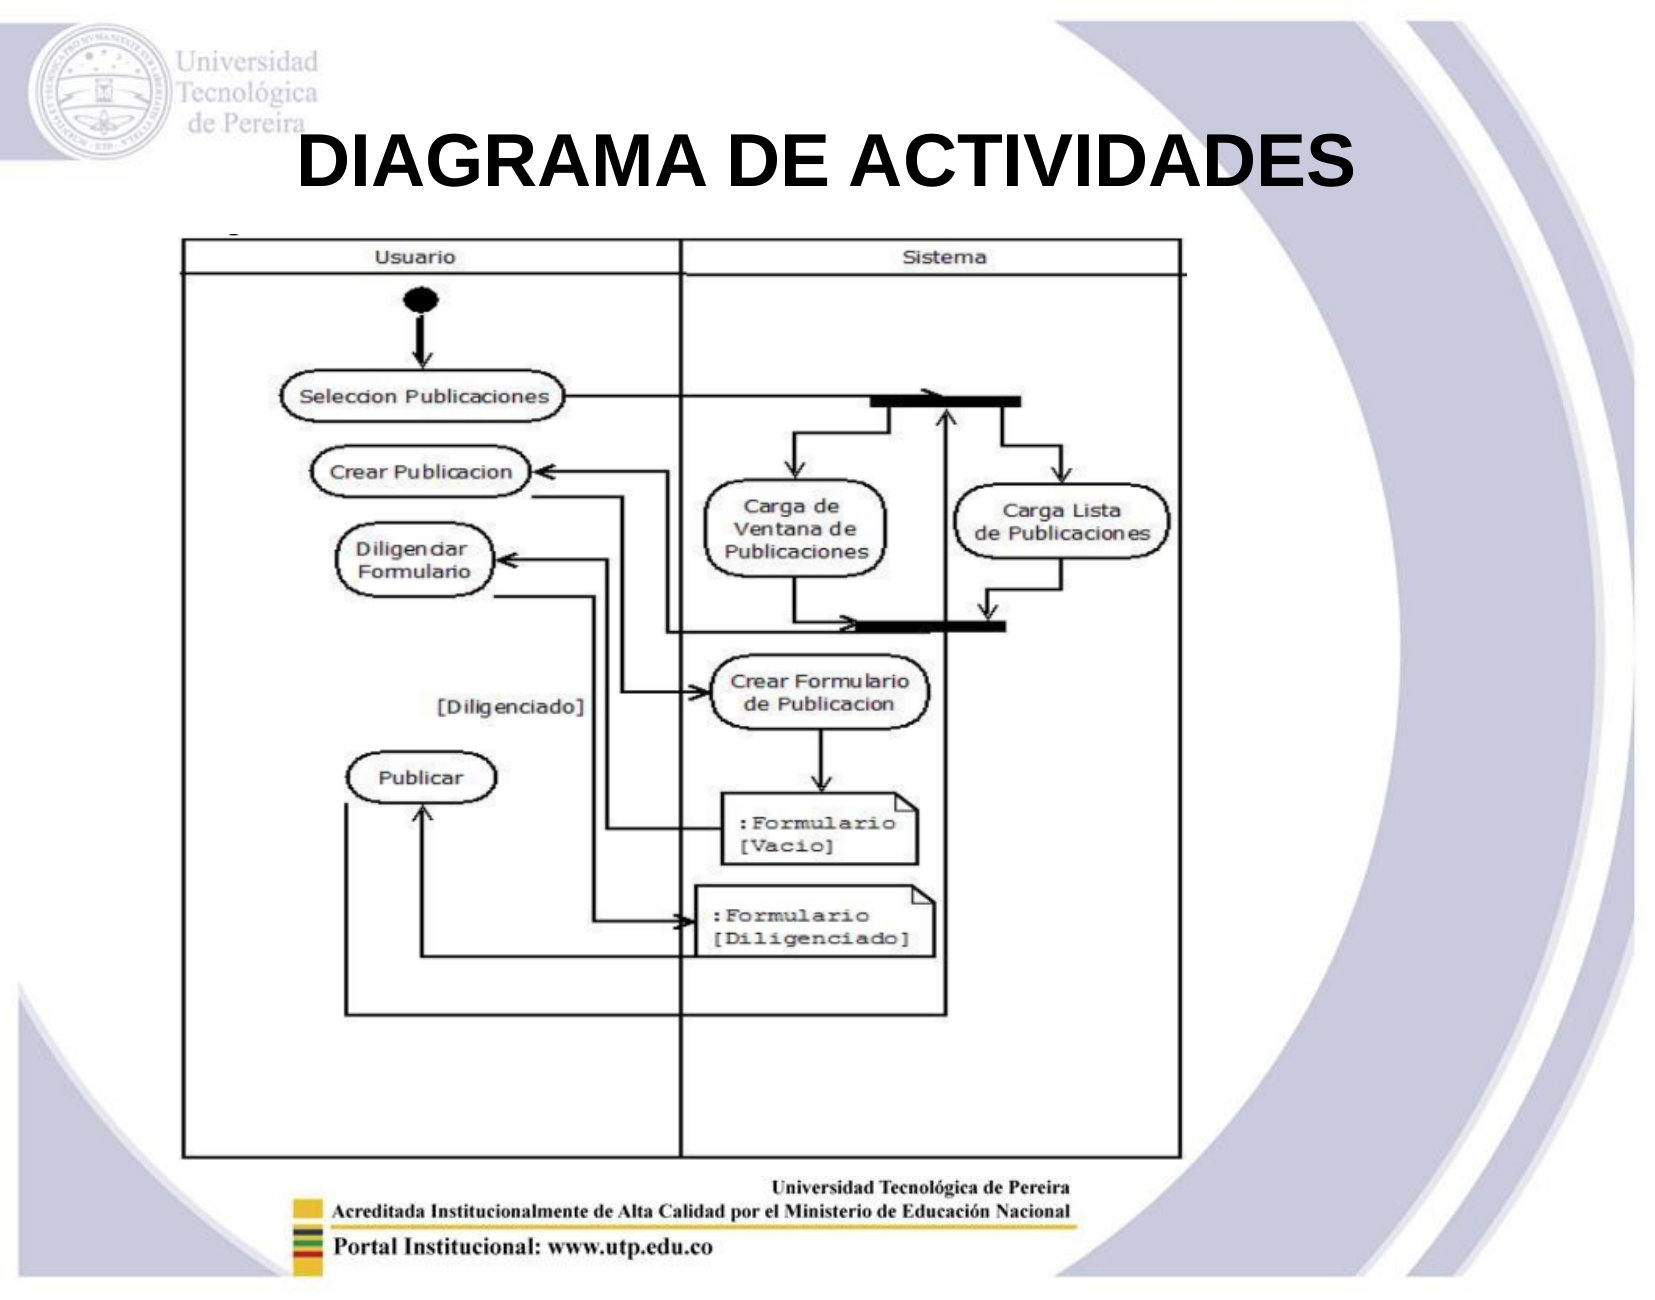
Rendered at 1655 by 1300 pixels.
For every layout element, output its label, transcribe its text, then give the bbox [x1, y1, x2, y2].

title DIAGRAMA DE ACTIVIDADES [230, 111, 1424, 203]
picture [0, 0, 1654, 1299]
